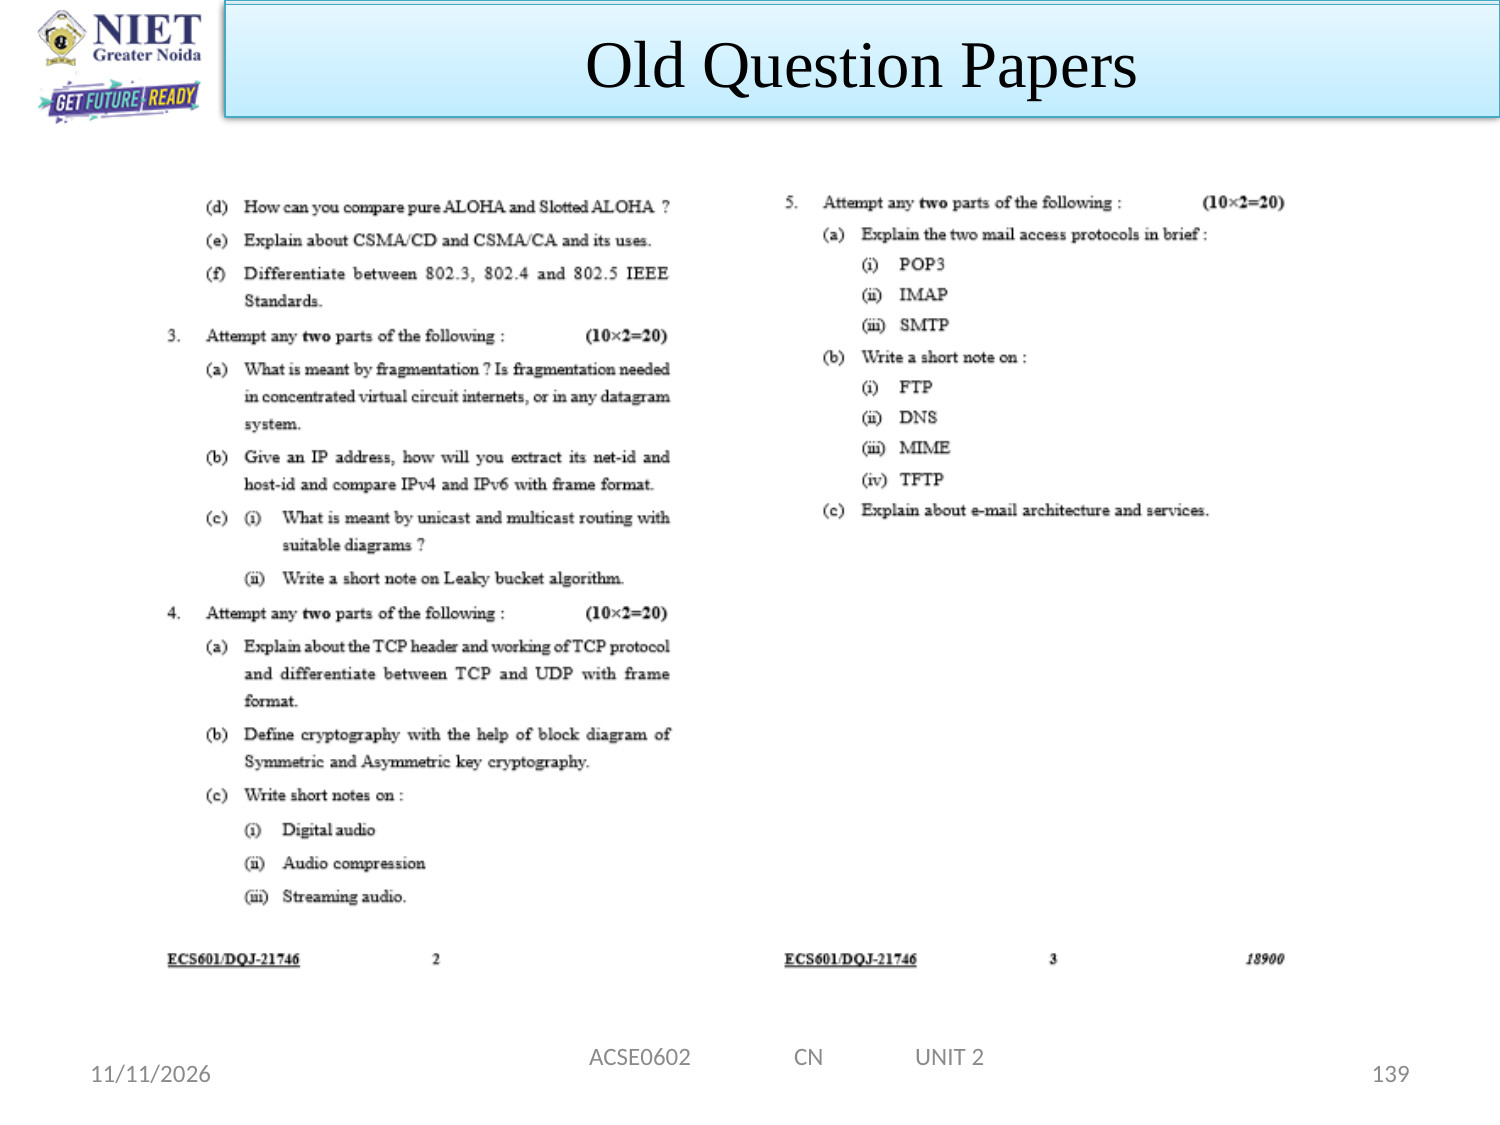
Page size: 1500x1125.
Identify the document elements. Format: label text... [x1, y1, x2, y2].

text_box Old Question Papers [240, 4, 1500, 118]
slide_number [75, 1042, 425, 1103]
picture [0, 0, 238, 135]
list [70, 116, 1384, 1006]
slide_number 139 [1074, 1042, 1425, 1103]
footer ACSE0602 CN UNIT 2 [375, 1025, 1200, 1085]
